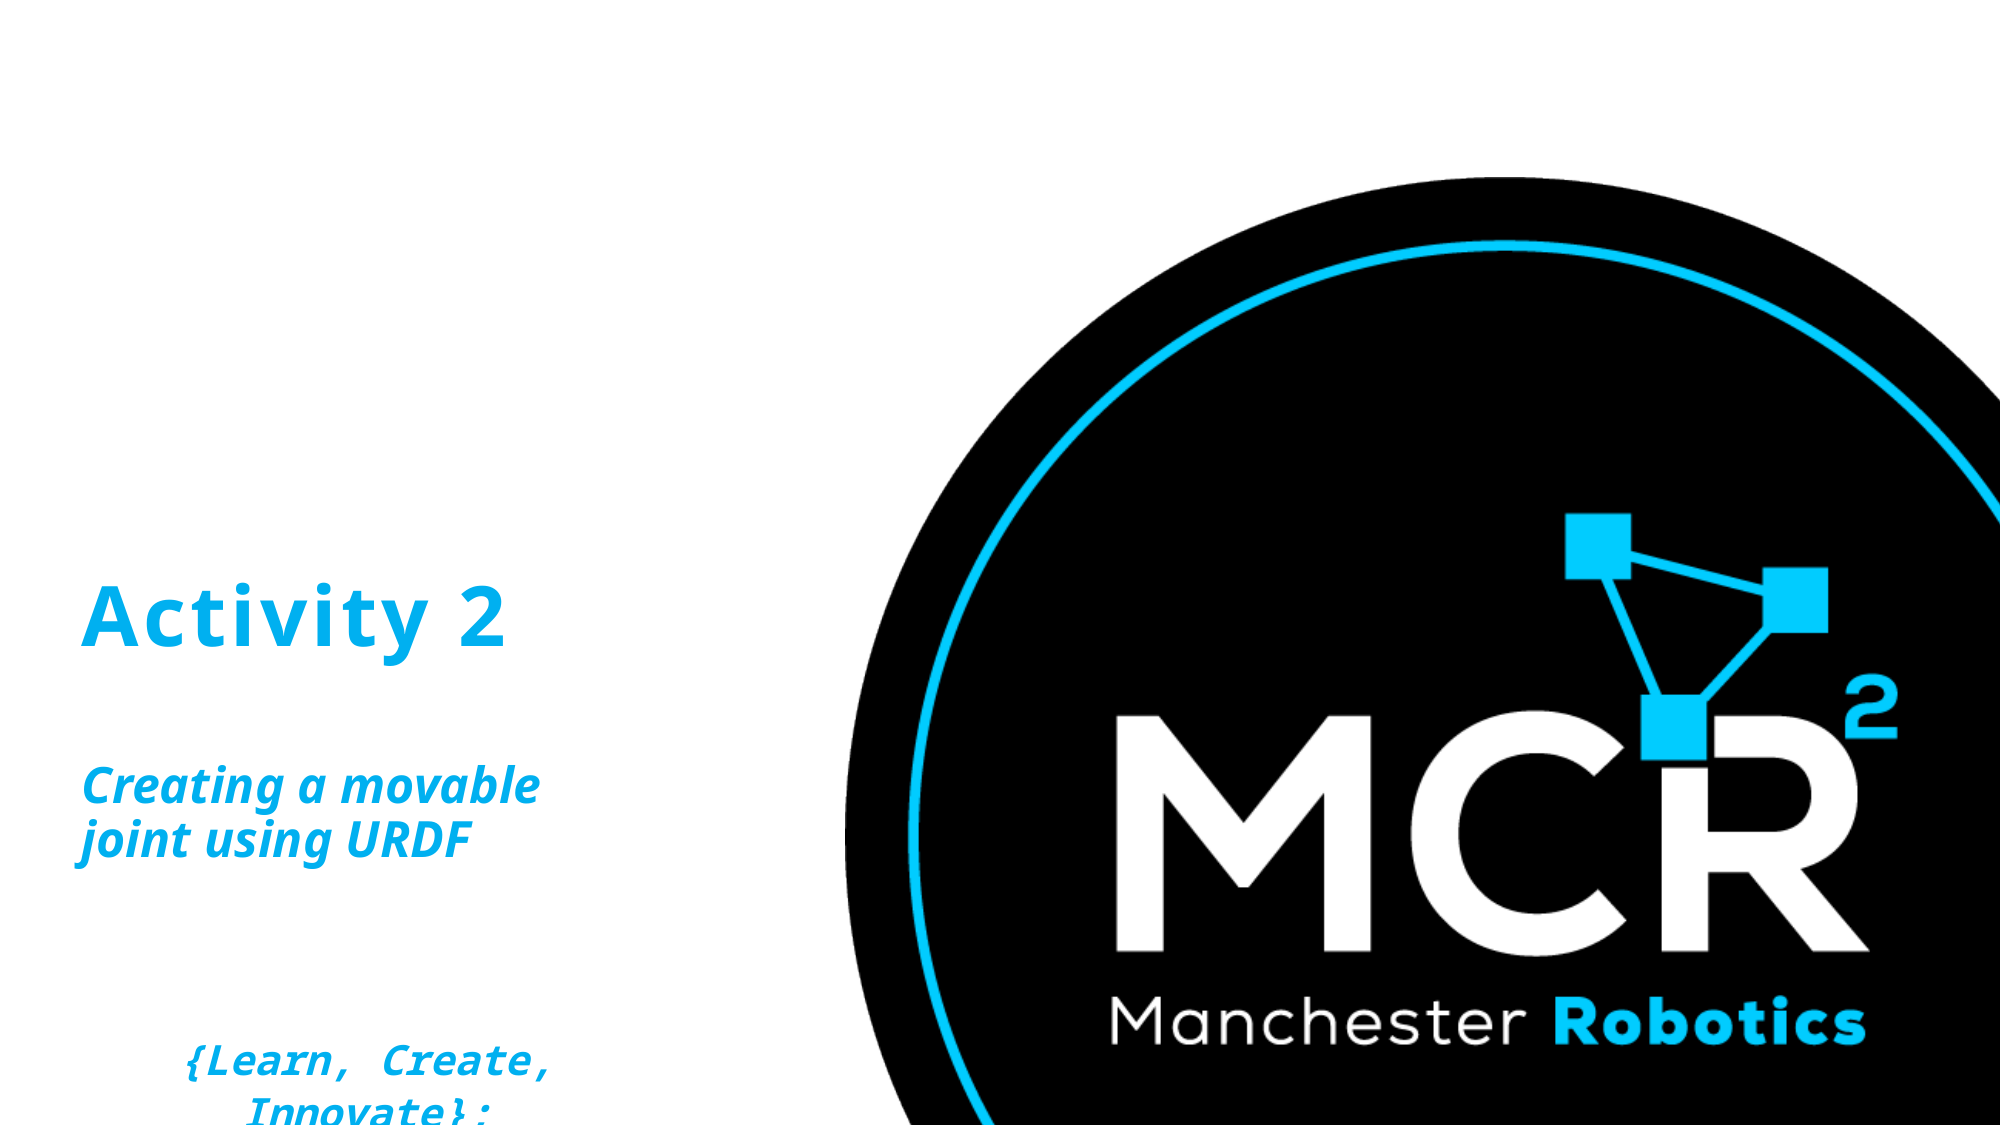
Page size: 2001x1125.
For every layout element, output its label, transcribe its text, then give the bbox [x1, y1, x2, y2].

subtitle Creating a movable joint using URDF [66, 753, 667, 898]
picture [845, 177, 2000, 1125]
title Activity 2 [66, 453, 667, 671]
picture [920, 252, 2000, 1125]
